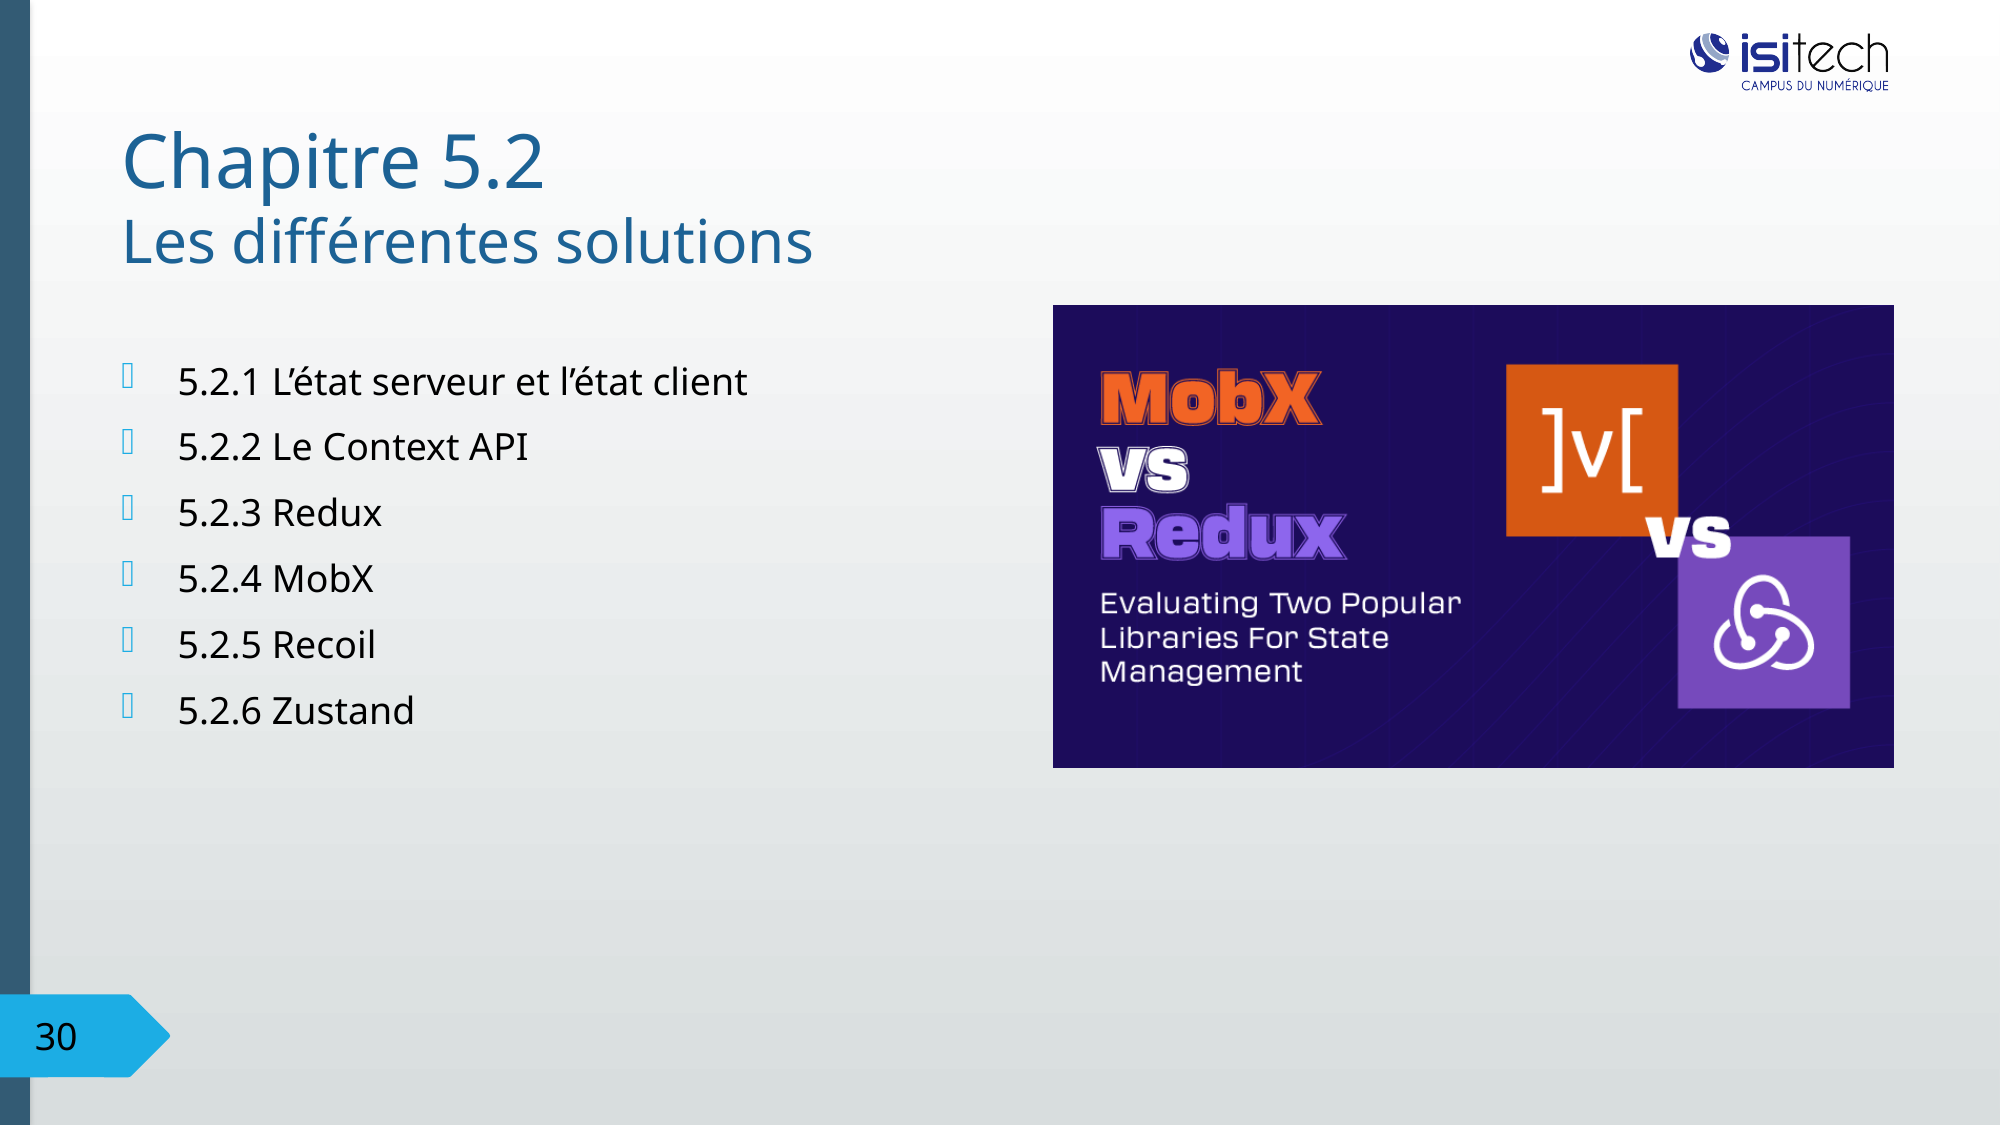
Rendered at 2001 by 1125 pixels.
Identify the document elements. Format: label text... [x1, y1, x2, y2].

list 5.2.1 L’état serveur et l’état client 5.2.2 Le Context API 5.2.3 Redux 5.2.4 MobX 5.2.5 Recoil 5.2.6 Zustand [106, 350, 947, 967]
picture [1690, 33, 1889, 94]
slide_number 30 [19, 1006, 148, 1067]
title Chapitre 5.2 Les différentes solutions [106, 105, 1419, 313]
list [1052, 304, 1894, 768]
